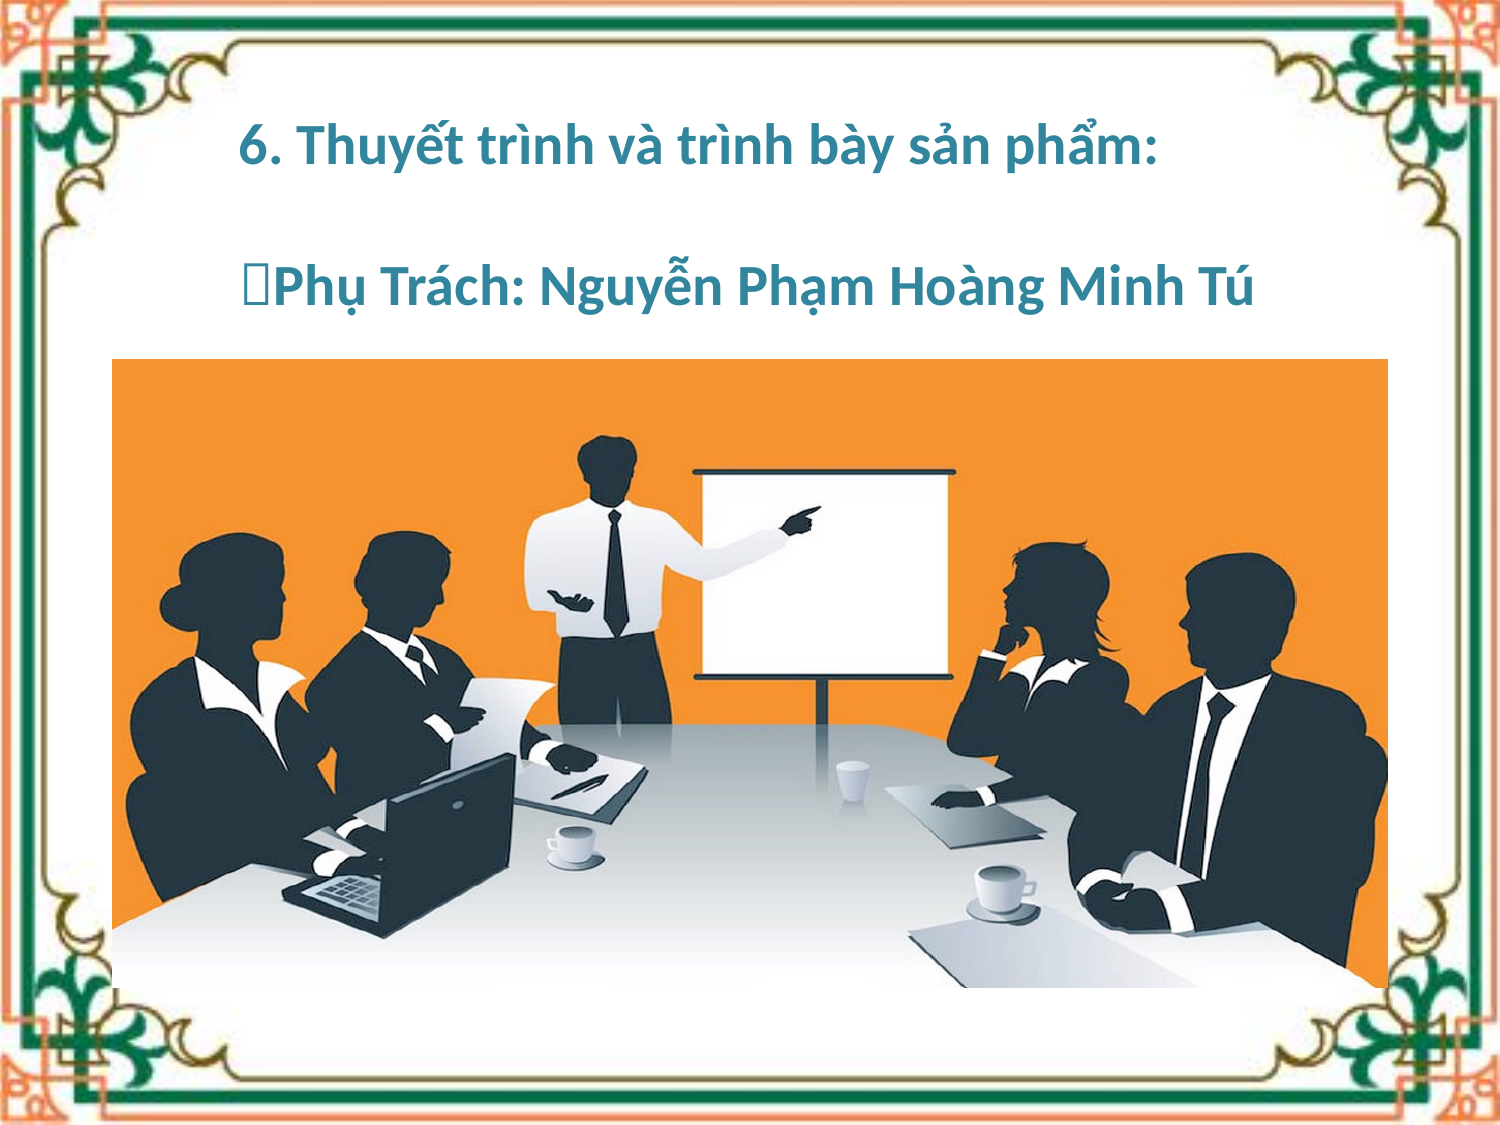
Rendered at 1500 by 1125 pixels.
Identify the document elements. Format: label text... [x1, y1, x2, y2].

picture [0, 0, 1500, 1125]
text_box 6. Thuyết trình và trình bày sản phẩm: Phụ Trách: Nguyễn Phạm Hoàng Minh Tú [224, 99, 1271, 324]
